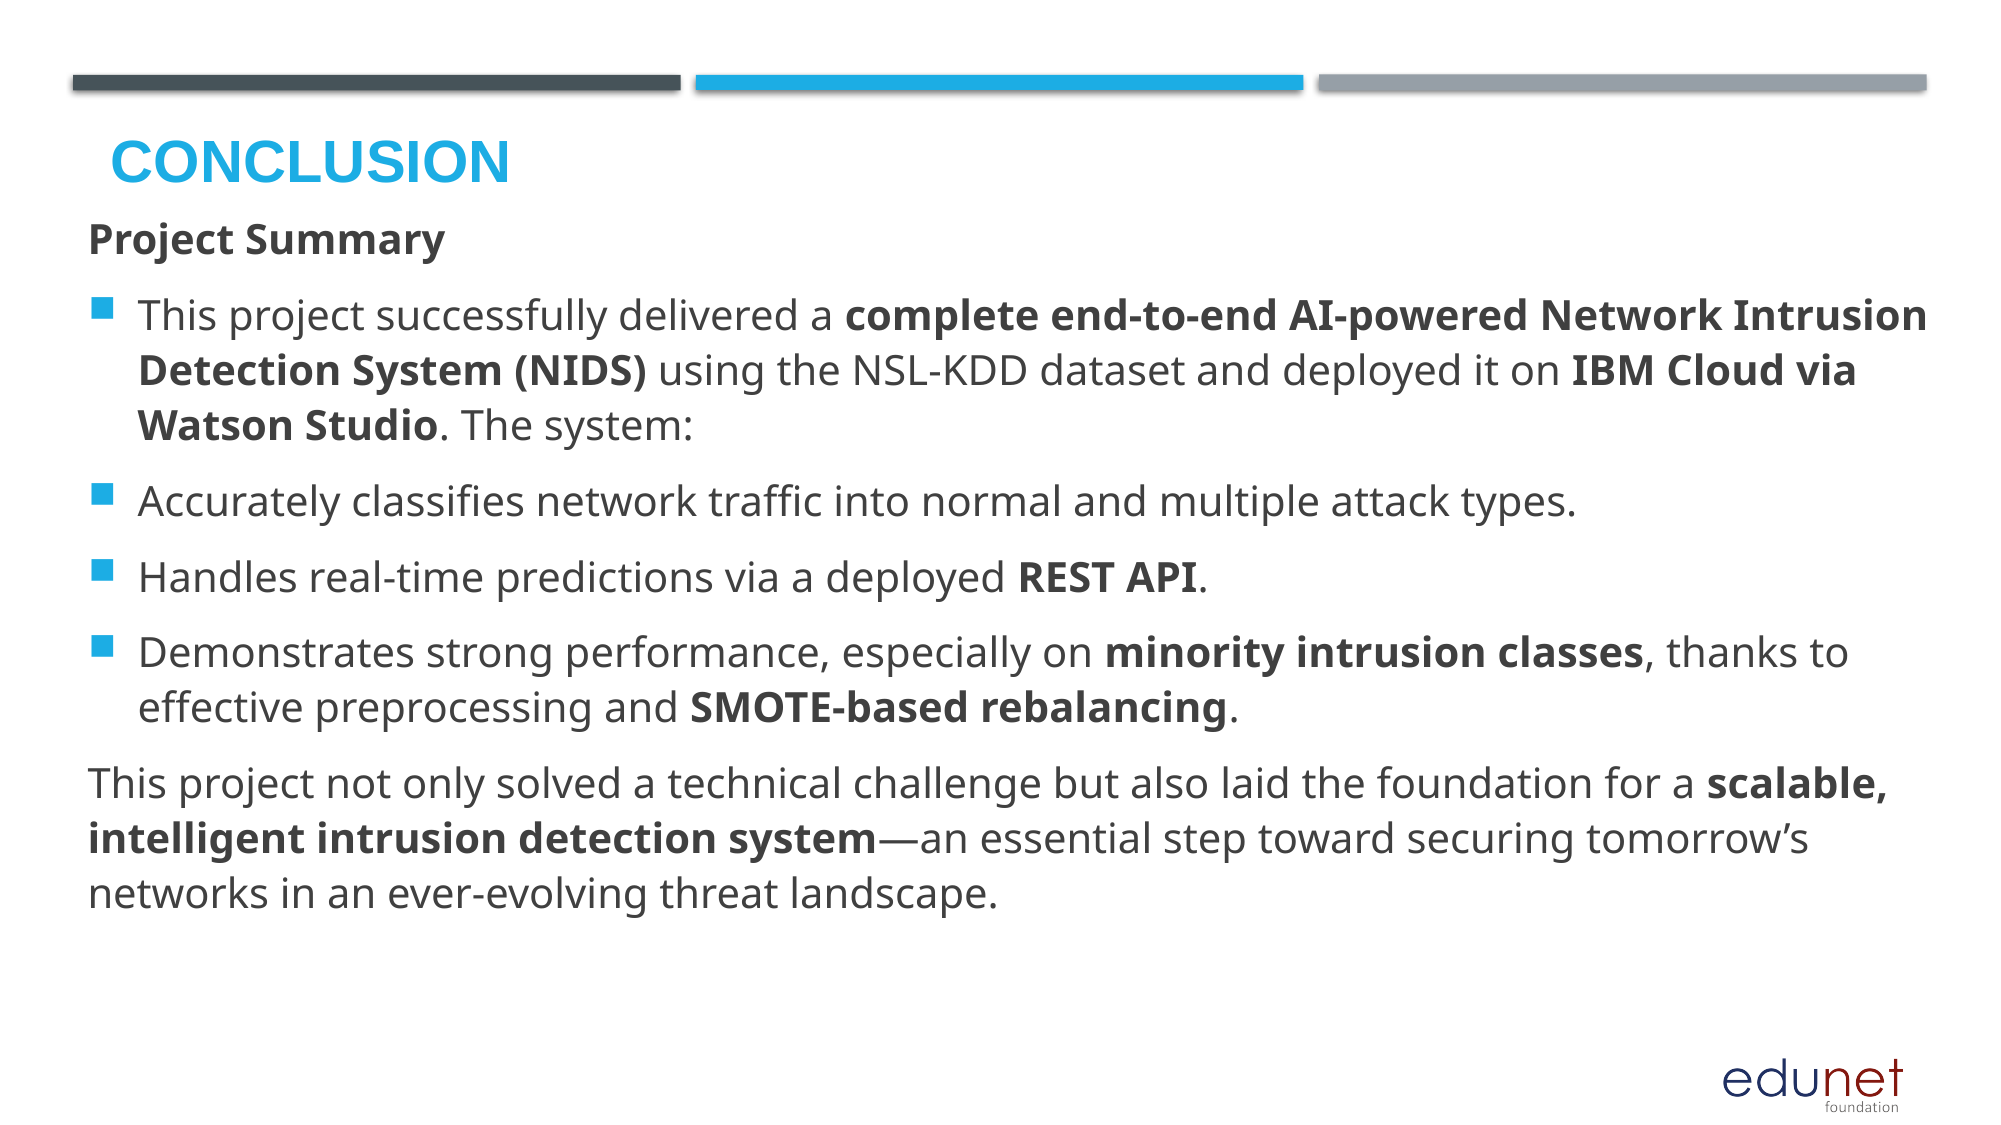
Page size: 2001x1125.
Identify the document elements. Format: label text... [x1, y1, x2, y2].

list Project Summary This project successfully delivered a complete end-to-end AI-powered Network Intrusion Detection System (NIDS) using the NSL-KDD dataset and deployed it on IBM Cloud via Watson Studio. The system: Accurately classifies network traffic into normal and multiple attack types. Handles real-time predictions via a deployed REST API. Demonstrates strong performance, especially on minority intrusion classes, thanks to effective preprocessing and SMOTE-based rebalancing. This project not only solved a technical challenge but also laid the foundation for a scalable, intelligent intrusion detection system—an essential step toward securing tomorrow’s networks in an ever-evolving threat landscape. [72, 44, 2000, 1081]
picture [1719, 1081, 1905, 1116]
